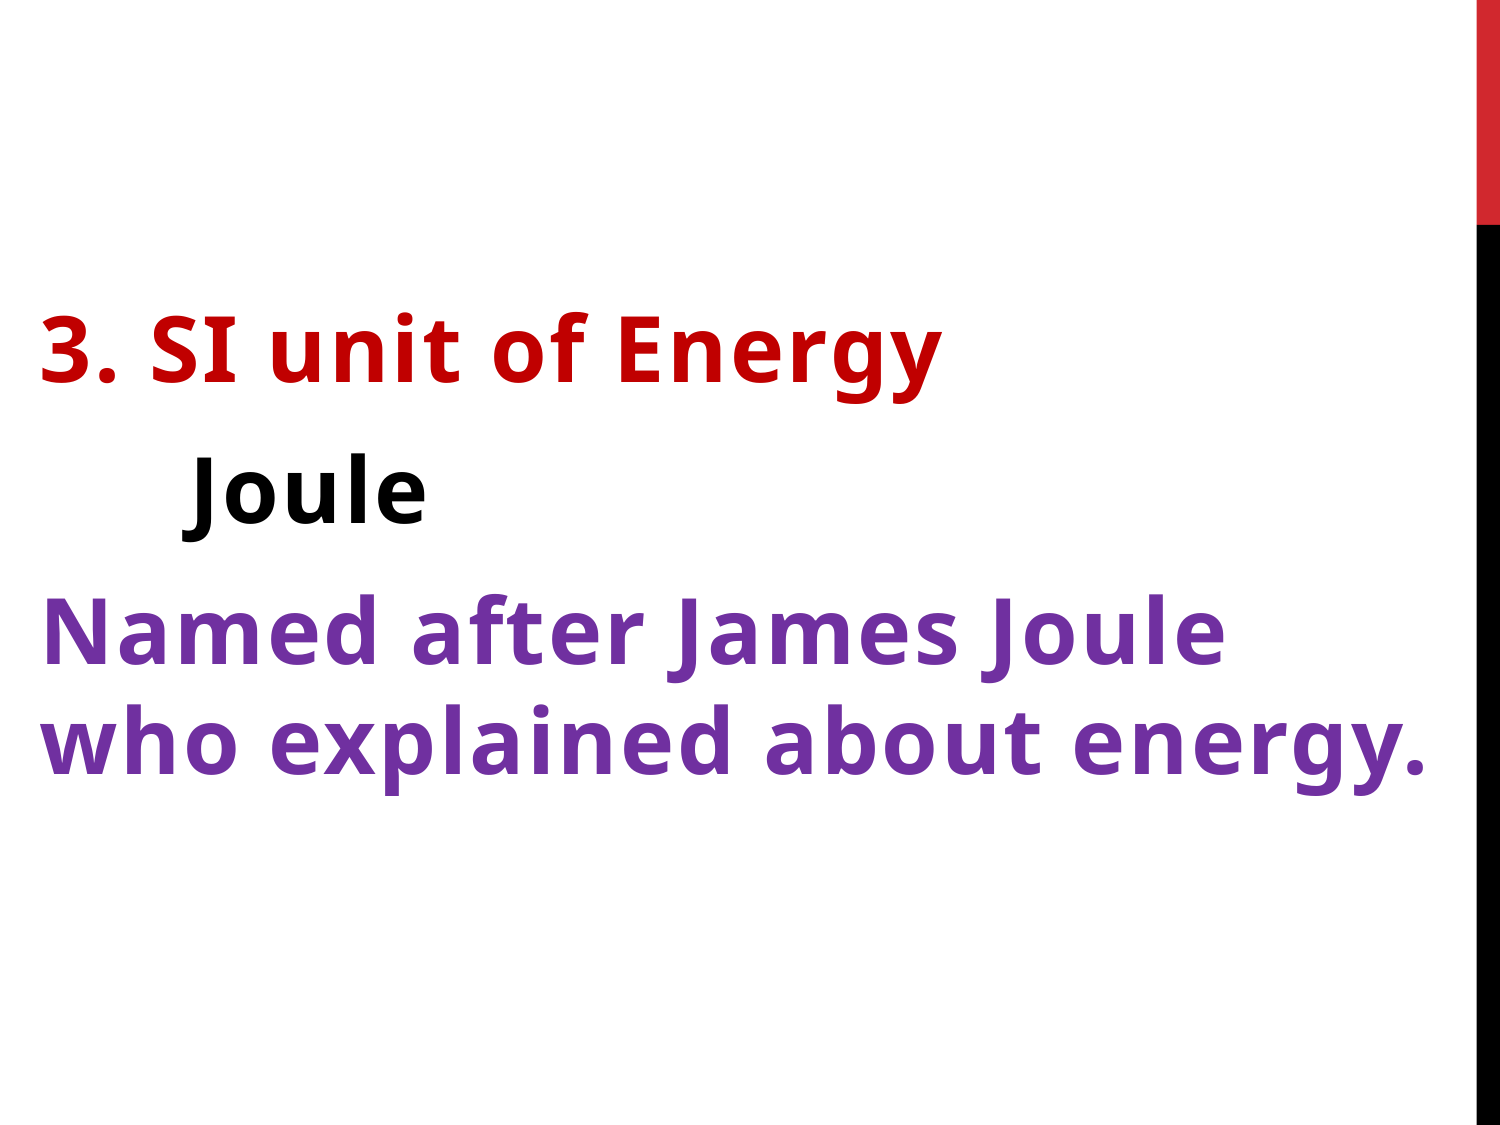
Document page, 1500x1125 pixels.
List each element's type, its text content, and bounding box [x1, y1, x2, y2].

list 3. SI unit of Energy Joule Named after James Joule who explained about energy. [24, 224, 1475, 800]
